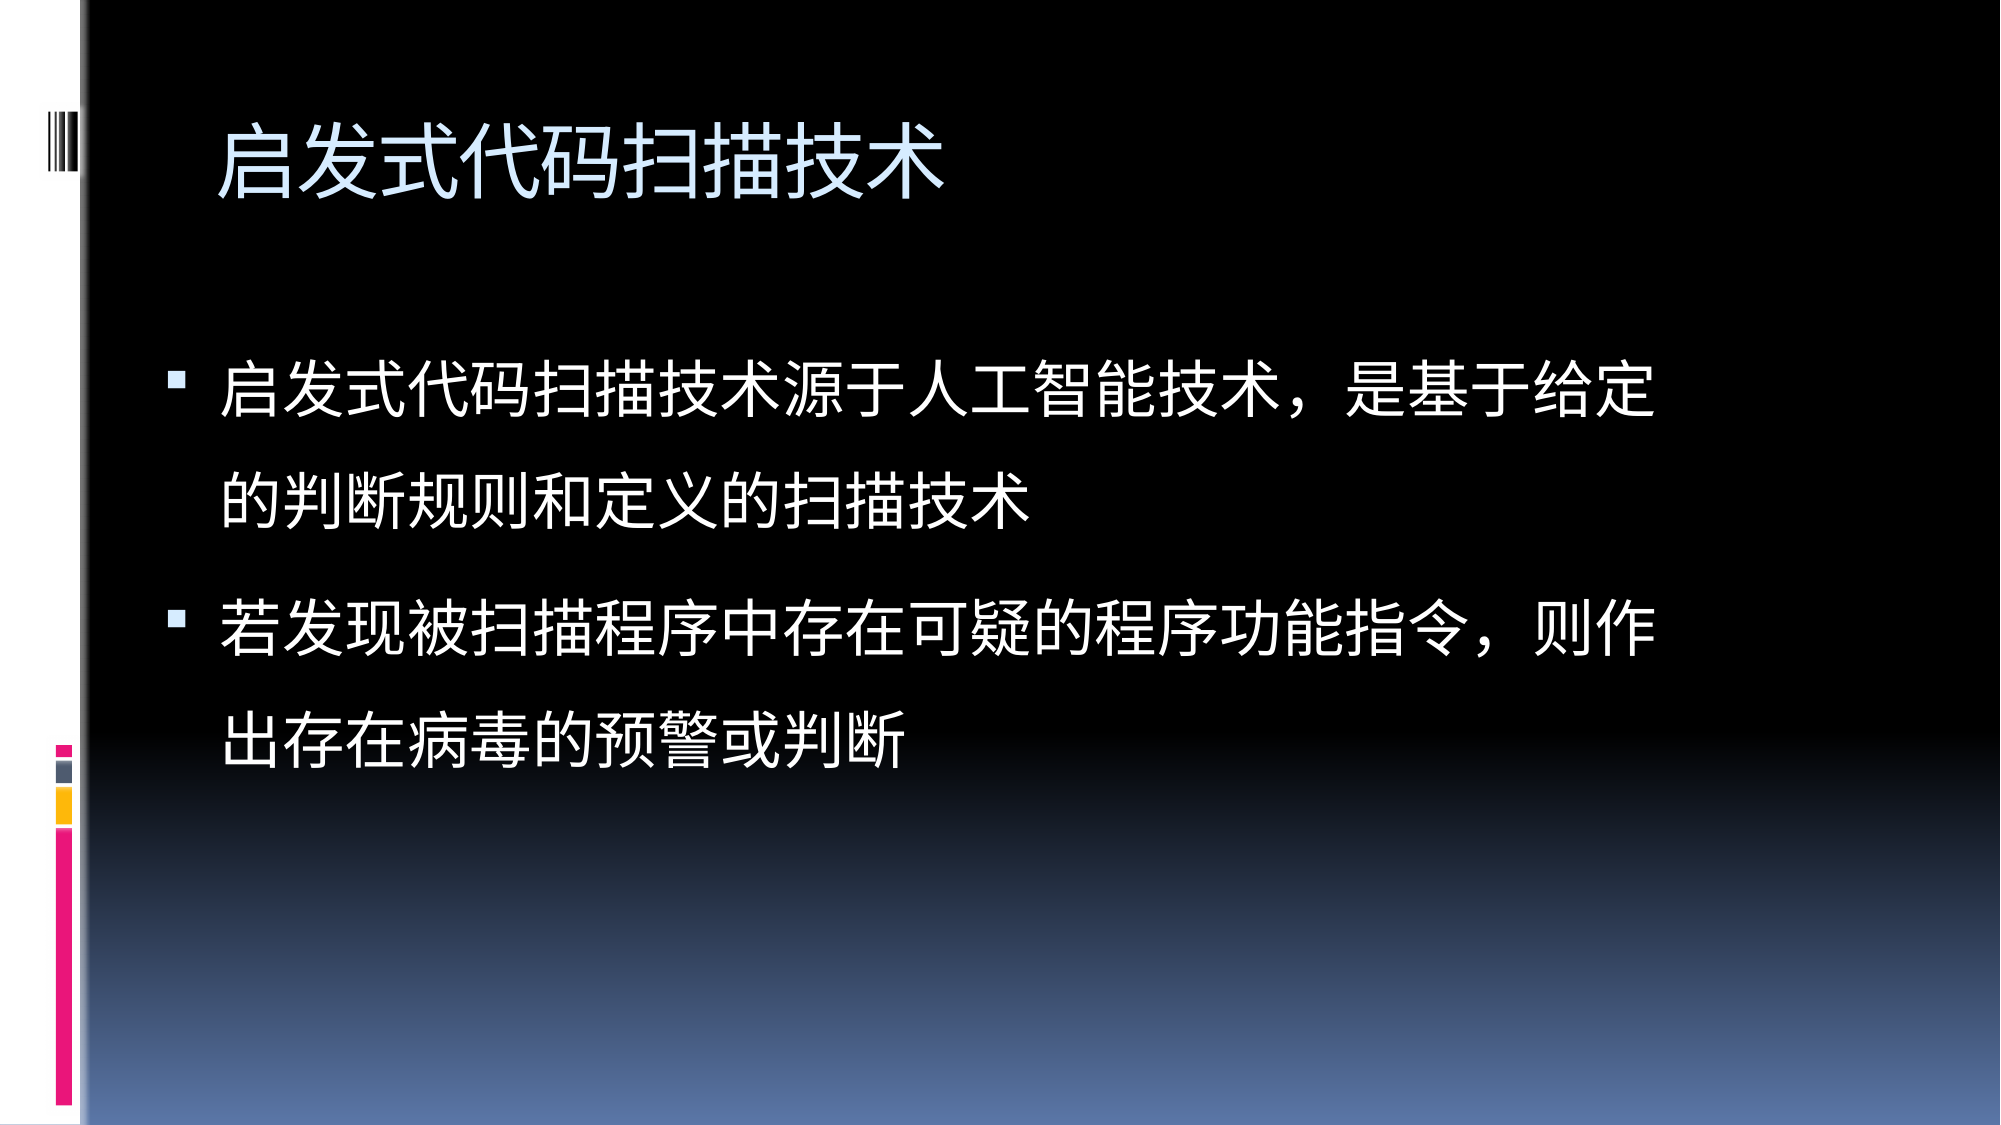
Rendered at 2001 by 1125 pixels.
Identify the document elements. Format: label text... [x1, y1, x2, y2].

list 启发式代码扫描技术源于人工智能技术，是基于给定的判断规则和定义的扫描技术 若发现被扫描程序中存在可疑的程序功能指令，则作出存在病毒的预警或判断 [137, 304, 1725, 1024]
title 启发式代码扫描技术 [200, 83, 1900, 234]
